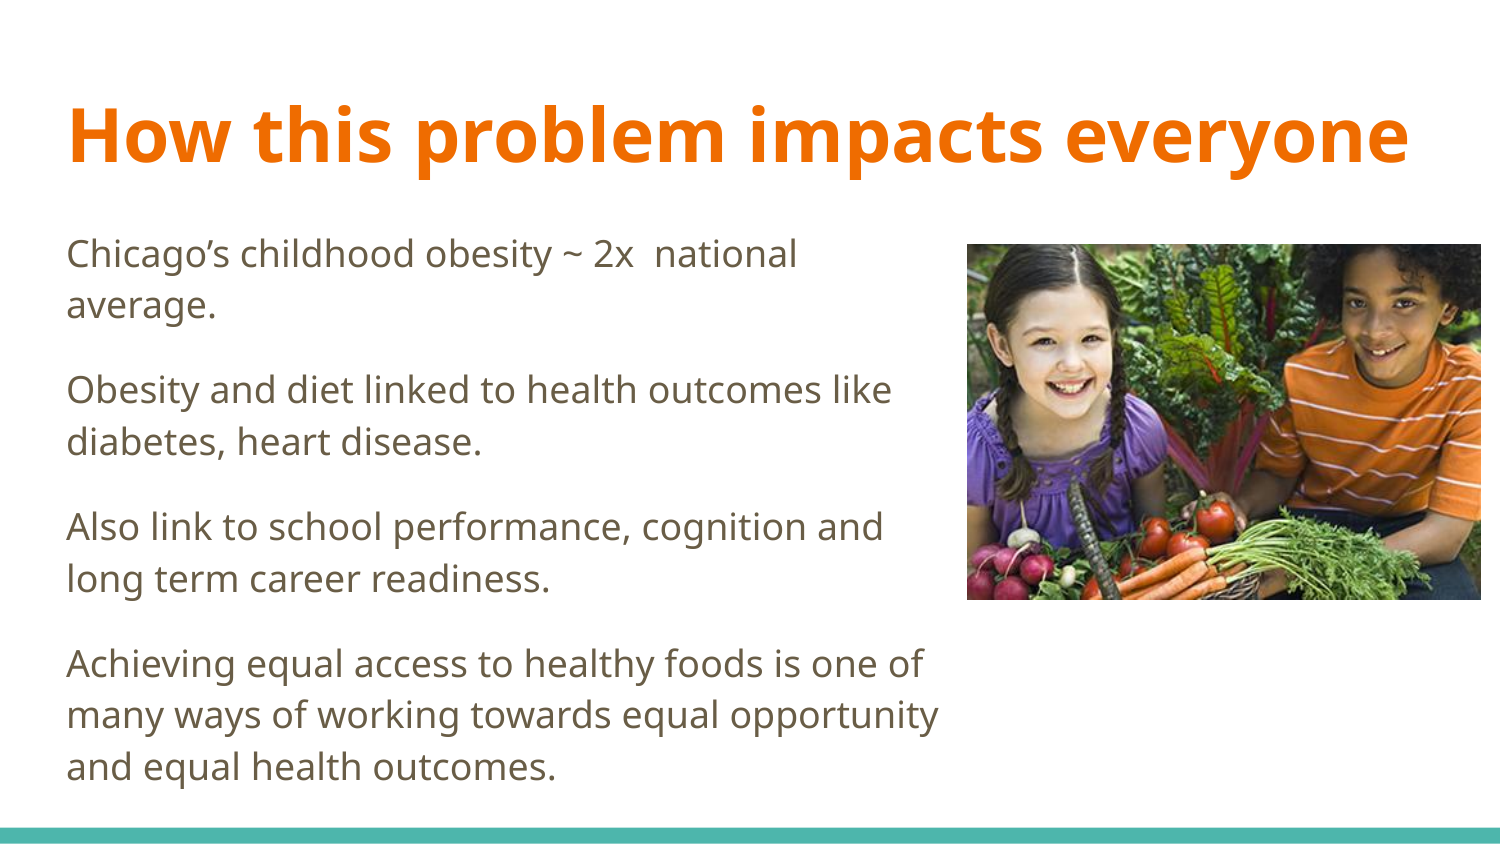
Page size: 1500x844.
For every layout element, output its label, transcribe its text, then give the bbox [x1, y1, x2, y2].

picture [967, 243, 1481, 600]
list Chicago’s childhood obesity ~ 2x national average. Obesity and diet linked to health outcomes like diabetes, heart disease. Also link to school performance, cognition and long term career readiness. Achieving equal access to healthy foods is one of many ways of working towards equal opportunity and equal health outcomes. [51, 207, 968, 750]
title How this problem impacts everyone [51, 72, 1449, 189]
